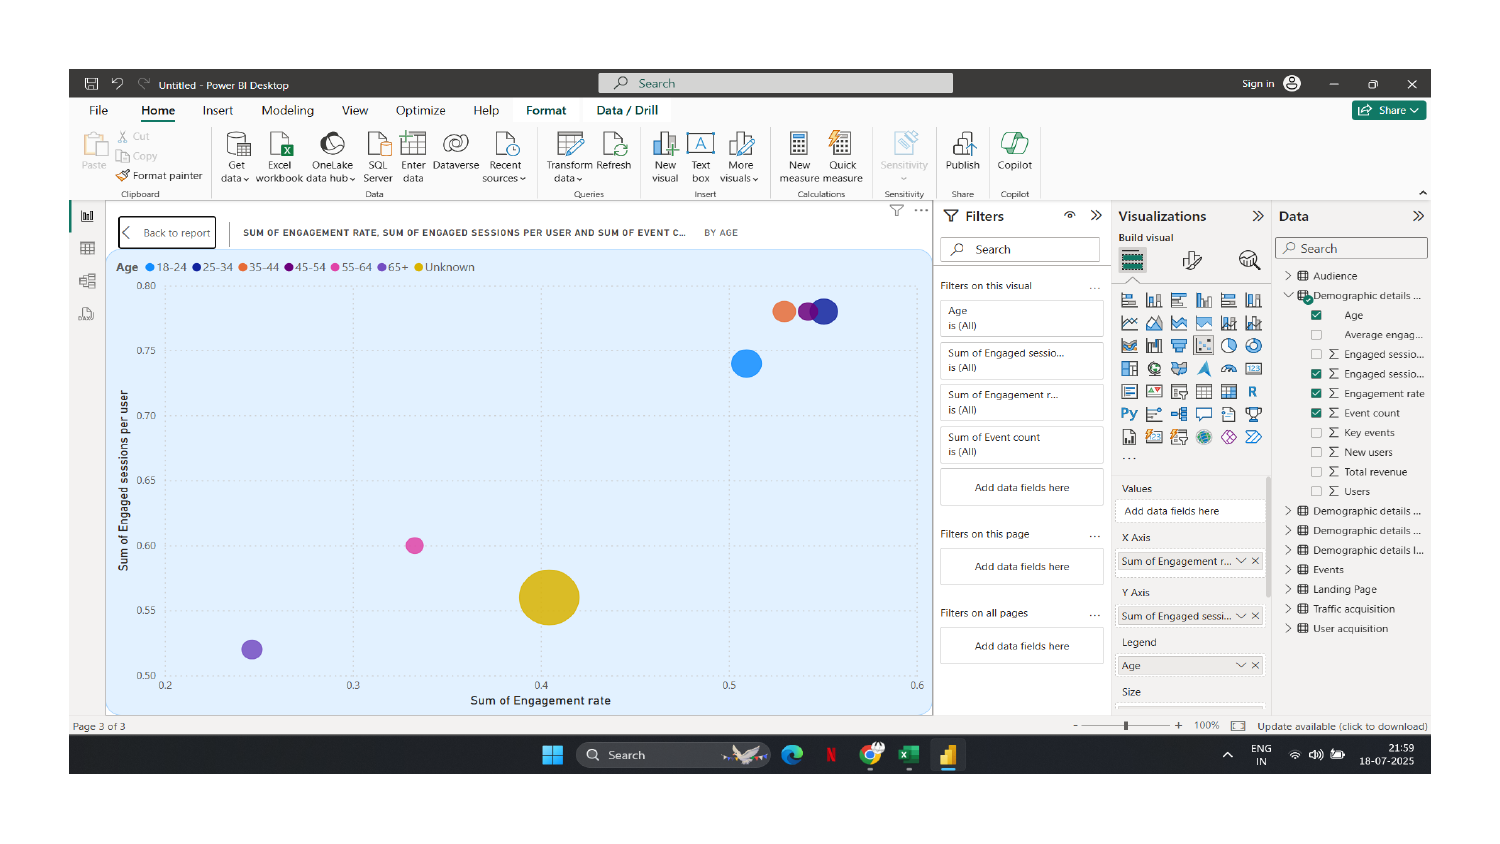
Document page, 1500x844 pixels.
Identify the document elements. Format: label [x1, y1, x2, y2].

picture [69, 69, 1431, 775]
